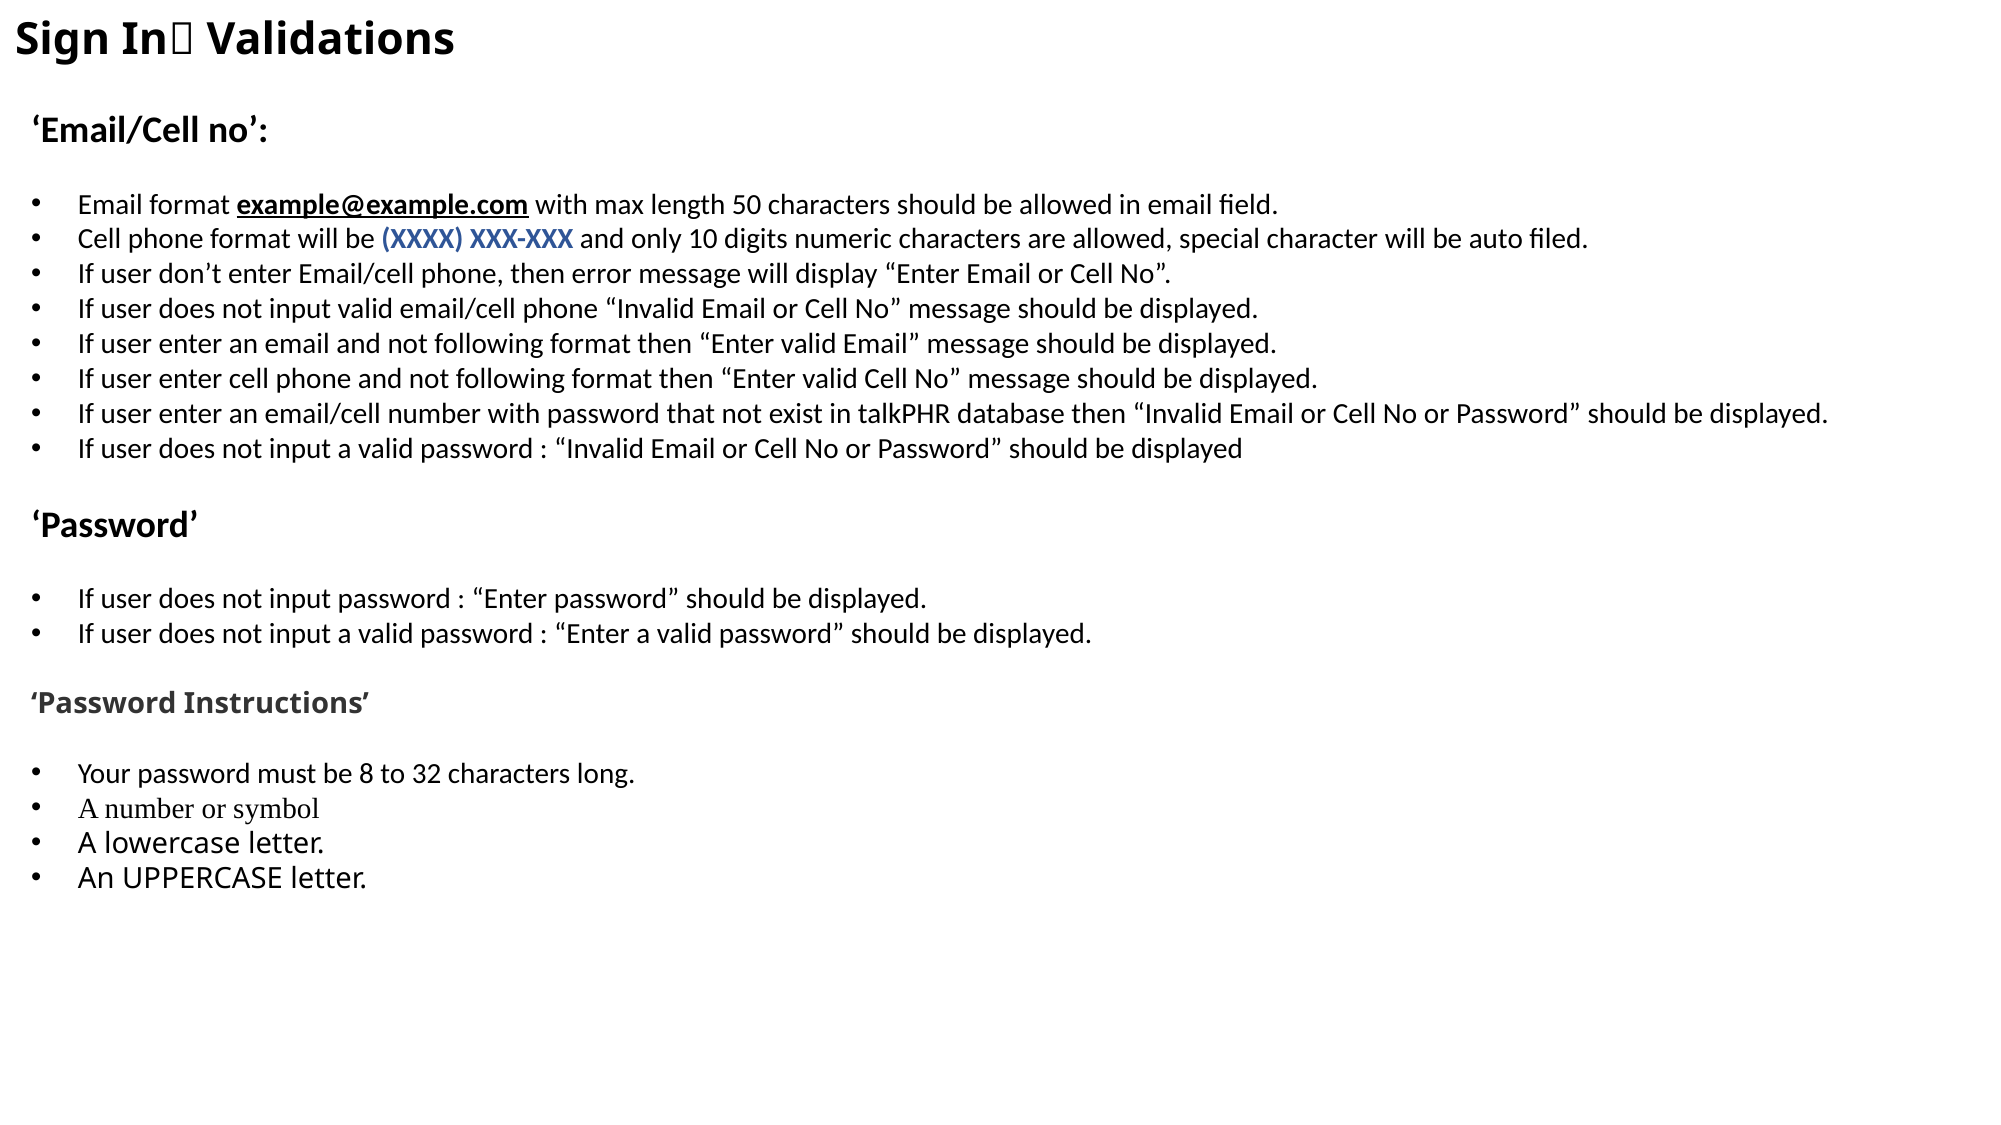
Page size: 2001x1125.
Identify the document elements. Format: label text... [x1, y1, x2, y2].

text_box ‘Email/Cell no’: Email format example@example.com with max length 50 characters should be allowed in email field. Cell phone format will be (XXXX) XXX-XXX and only 10 digits numeric characters are allowed, special character will be auto filed. If user don’t enter Email/cell phone, then error message will display “Enter Email or Cell No”. If user does not input valid email/cell phone “Invalid Email or Cell No” message should be displayed. If user enter an email and not following format then “Enter valid Email” message should be displayed. If user enter cell phone and not following format then “Enter valid Cell No” message should be displayed. If user enter an email/cell number with password that not exist in talkPHR database then “Invalid Email or Cell No or Password” should be displayed. If user does not input a valid password : “Invalid Email or Cell No or Password” should be displayed ‘Password’ If user does not input password : “Enter password” should be displayed. If user does not input a valid password : “Enter a valid password” should be displayed. ‘Password Instructions’ Your password must be 8 to 32 characters long. A number or symbol A lowercase letter. An UPPERCASE letter. [16, 97, 2000, 1017]
title Sign In Validations [0, 2, 2000, 80]
